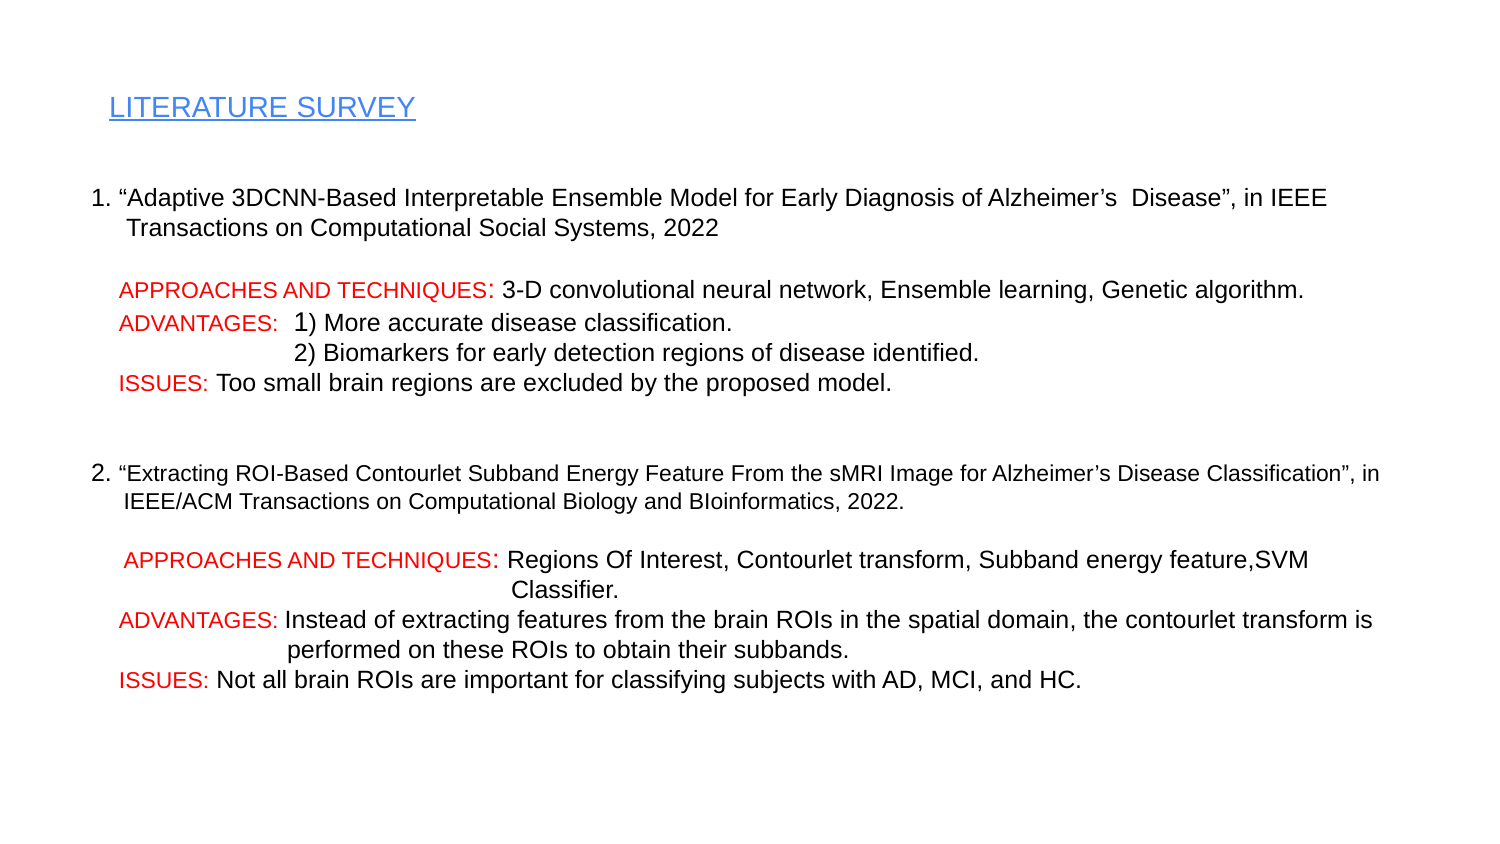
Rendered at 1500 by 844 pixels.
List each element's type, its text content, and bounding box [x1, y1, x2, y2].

list 1. “Adaptive 3DCNN-Based Interpretable Ensemble Model for Early Diagnosis of Alzheimer’s Disease”, in IEEE Transactions on Computational Social Systems, 2022 APPROACHES AND TECHNIQUES: 3-D convolutional neural network, Ensemble learning, Genetic algorithm. ADVANTAGES: 1) More accurate disease classification. 2) Biomarkers for early detection regions of disease identified. ISSUES: Too small brain regions are excluded by the proposed model. 2. “Extracting ROI-Based Contourlet Subband Energy Feature From the sMRI Image for Alzheimer’s Disease Classification”, in IEEE/ACM Transactions on Computational Biology and BIoinformatics, 2022. APPROACHES AND TECHNIQUES: Regions Of Interest, Contourlet transform, Subband energy feature,SVM Classifier. ADVANTAGES: Instead of extracting features from the brain ROIs in the spatial domain, the contourlet transform is performed on these ROIs to obtain their subbands. ISSUES: Not all brain ROIs are important for classifying subjects with AD, MCI, and HC. [91, 166, 1409, 833]
title LITERATURE SURVEY [109, 72, 1449, 167]
